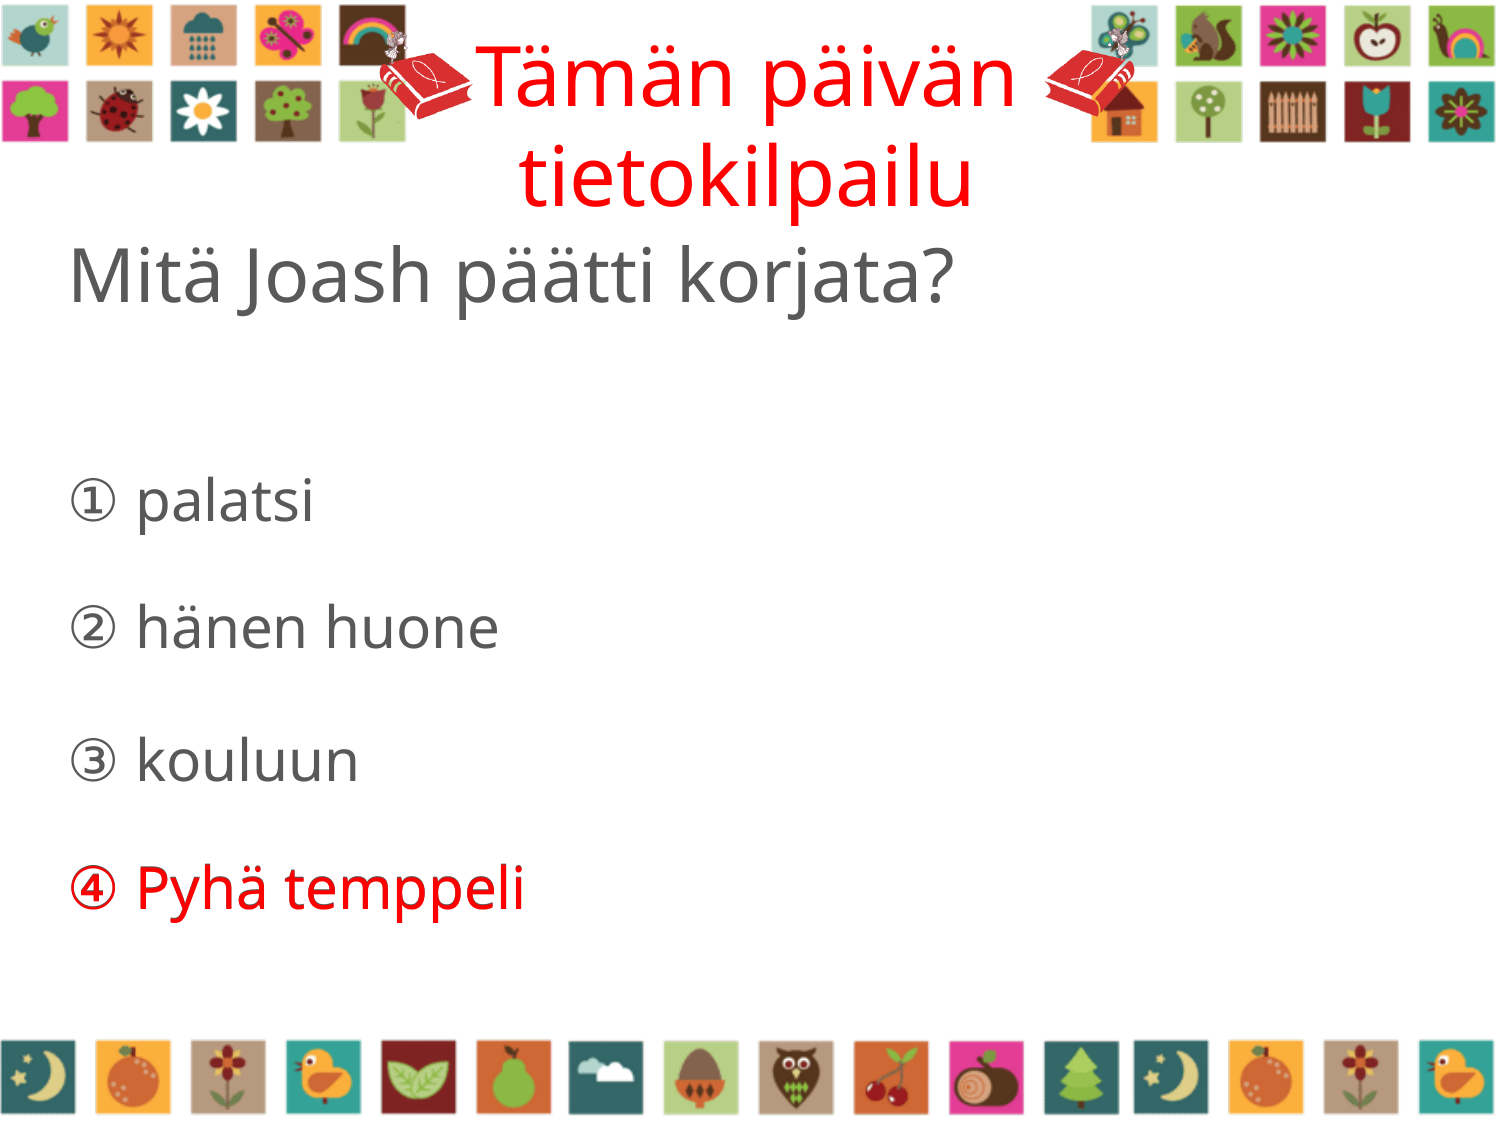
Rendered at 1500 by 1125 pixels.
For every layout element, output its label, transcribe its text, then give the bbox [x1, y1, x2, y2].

picture [1013, 3, 1500, 150]
text_box ② hänen huone [53, 582, 1436, 668]
picture [0, 3, 505, 150]
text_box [0, 1028, 1500, 1118]
text_box Mitä Joash päätti korjata? [53, 219, 1436, 325]
text_box ① palatsi [53, 456, 1436, 541]
text_box ③ kouluun [53, 716, 1483, 801]
text_box Tämän päivän tietokilpailu [414, 16, 1080, 219]
text_box ④ Pyhä temppeli [53, 843, 1483, 929]
